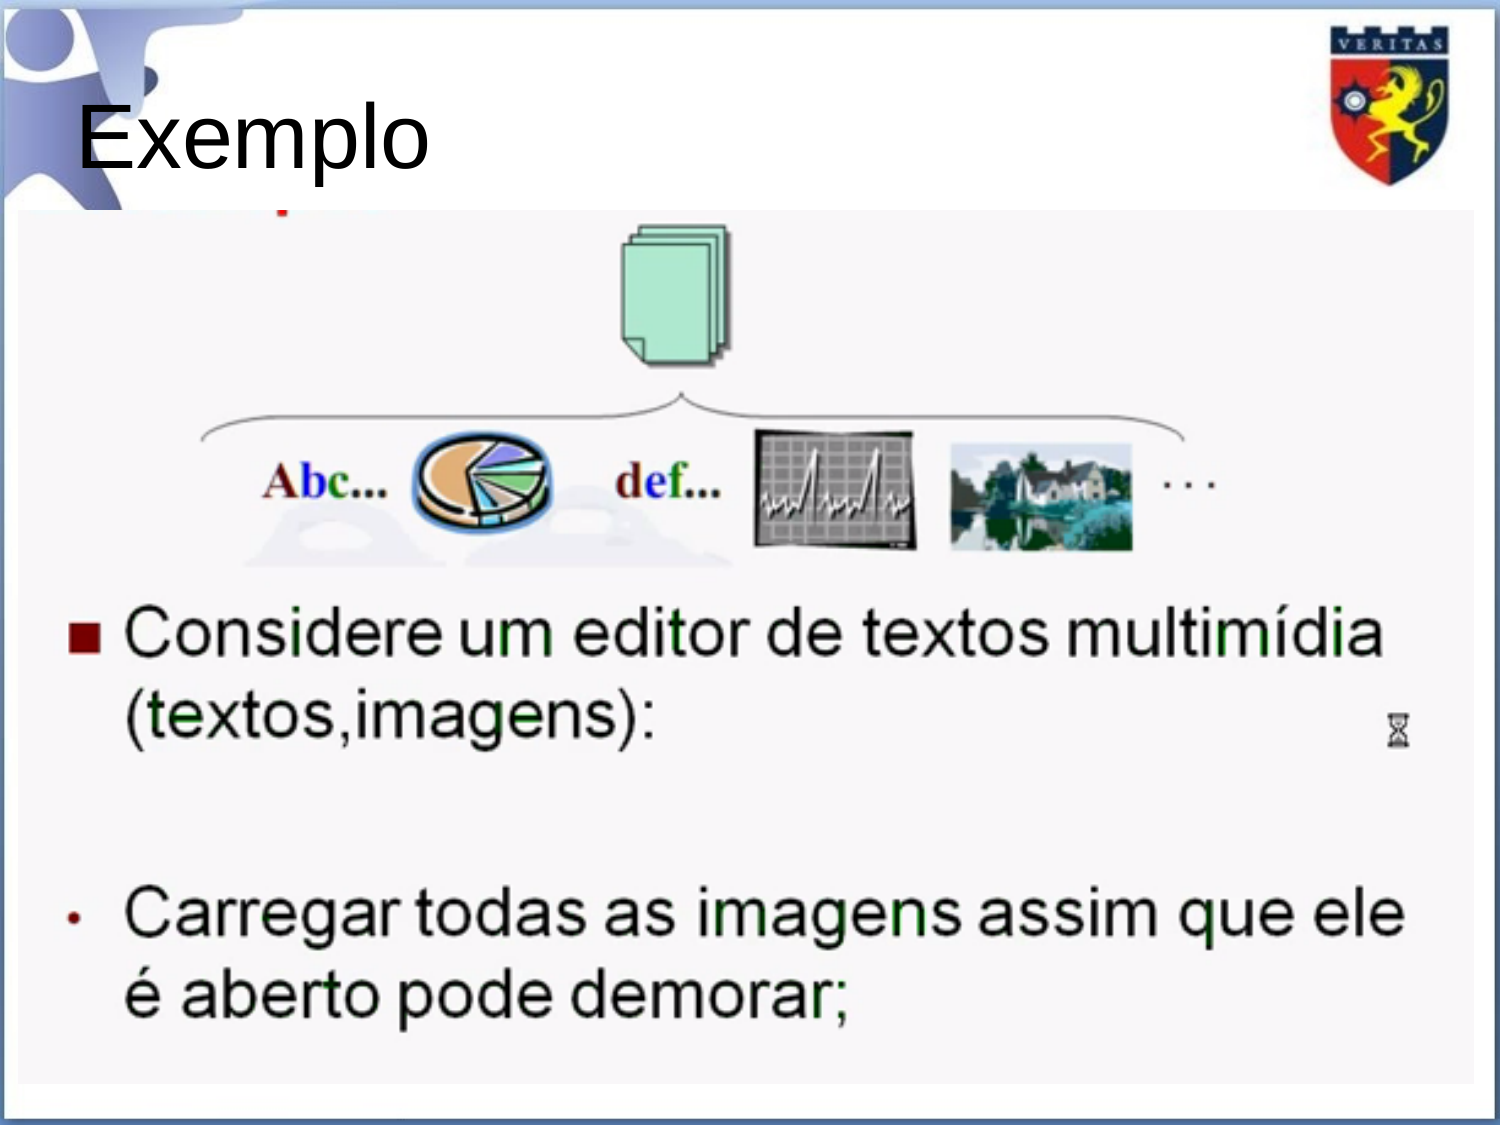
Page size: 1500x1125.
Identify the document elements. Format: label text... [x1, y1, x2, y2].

picture [0, 0, 1500, 1125]
title Exemplo [75, 45, 1425, 208]
